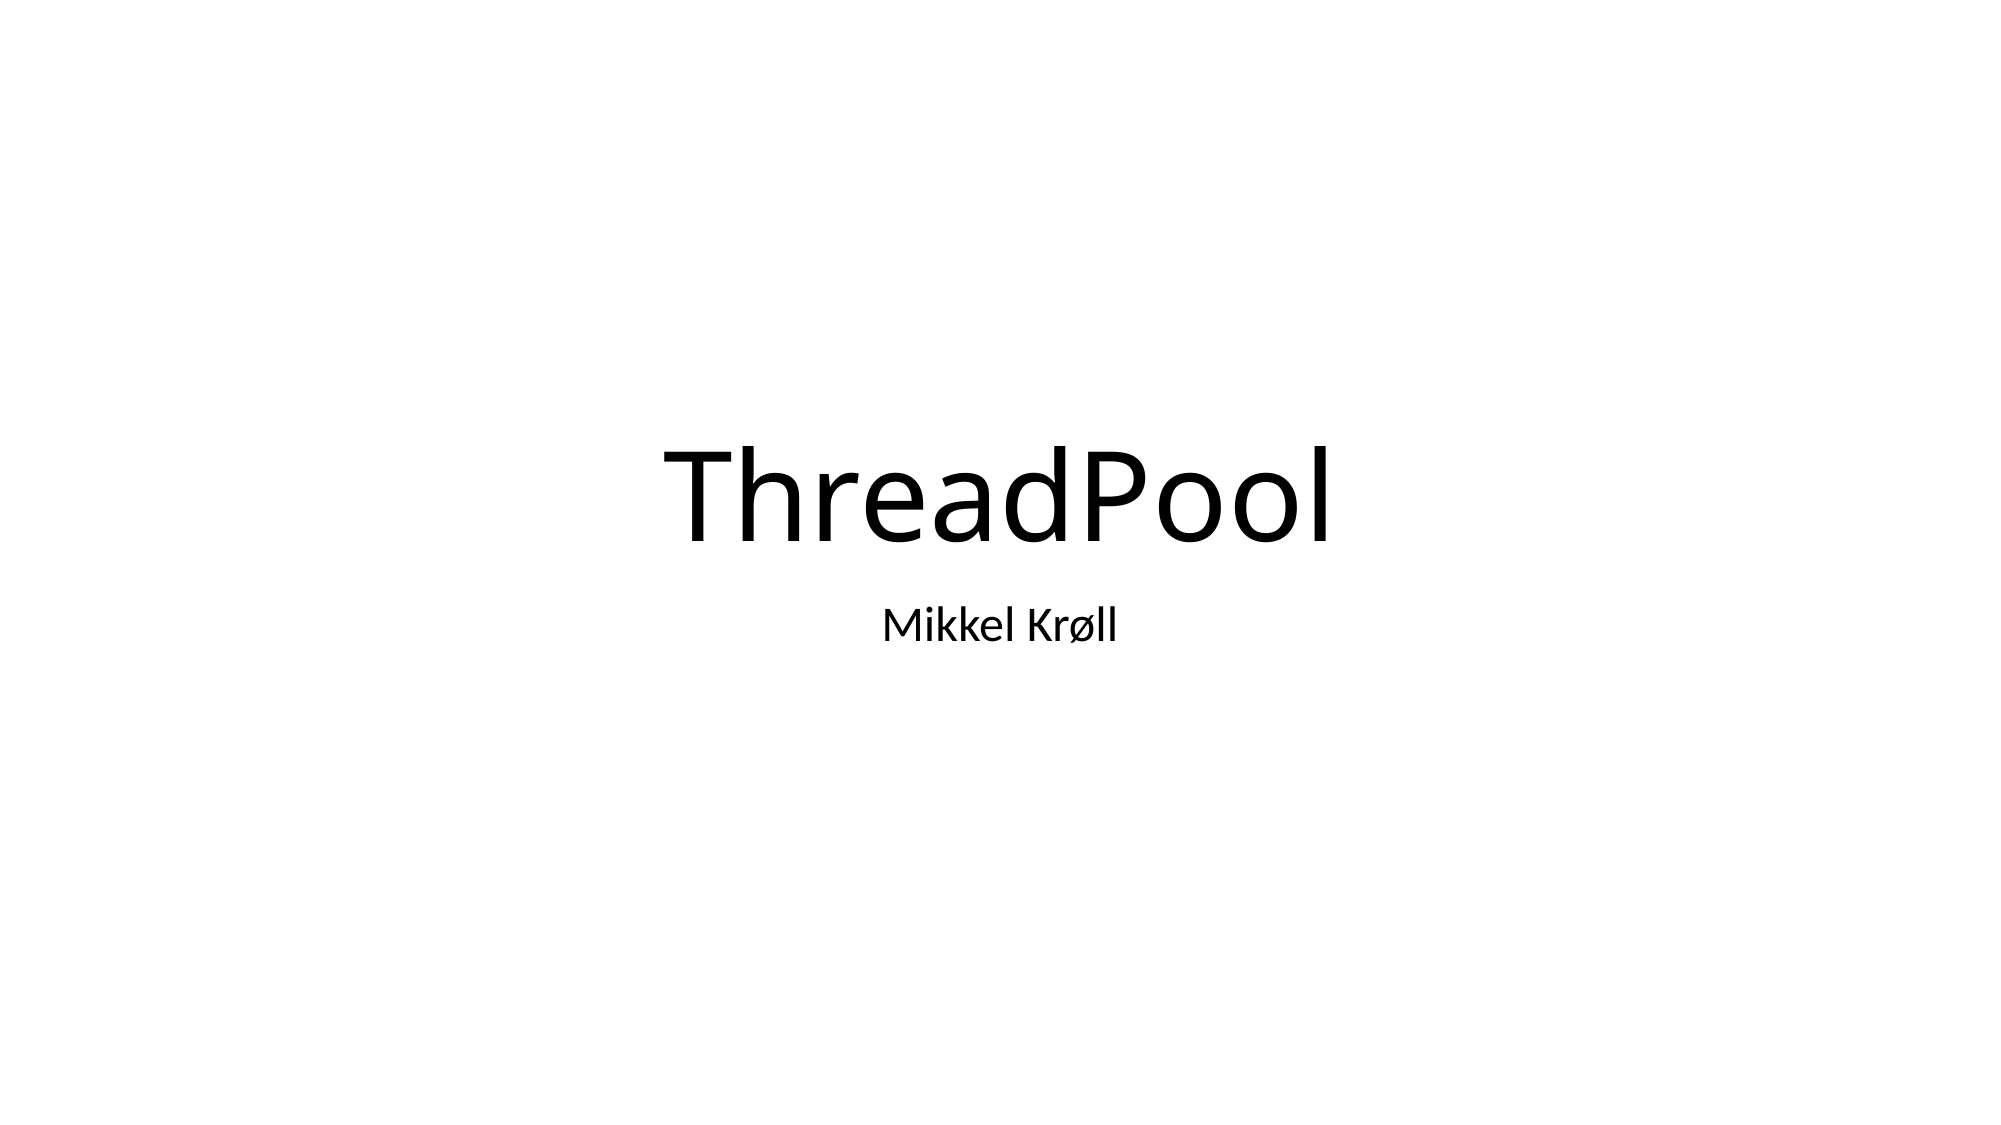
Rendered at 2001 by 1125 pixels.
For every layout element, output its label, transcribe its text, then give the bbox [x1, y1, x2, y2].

title ThreadPool [249, 184, 1750, 576]
subtitle Mikkel Krøll [249, 590, 1750, 863]
